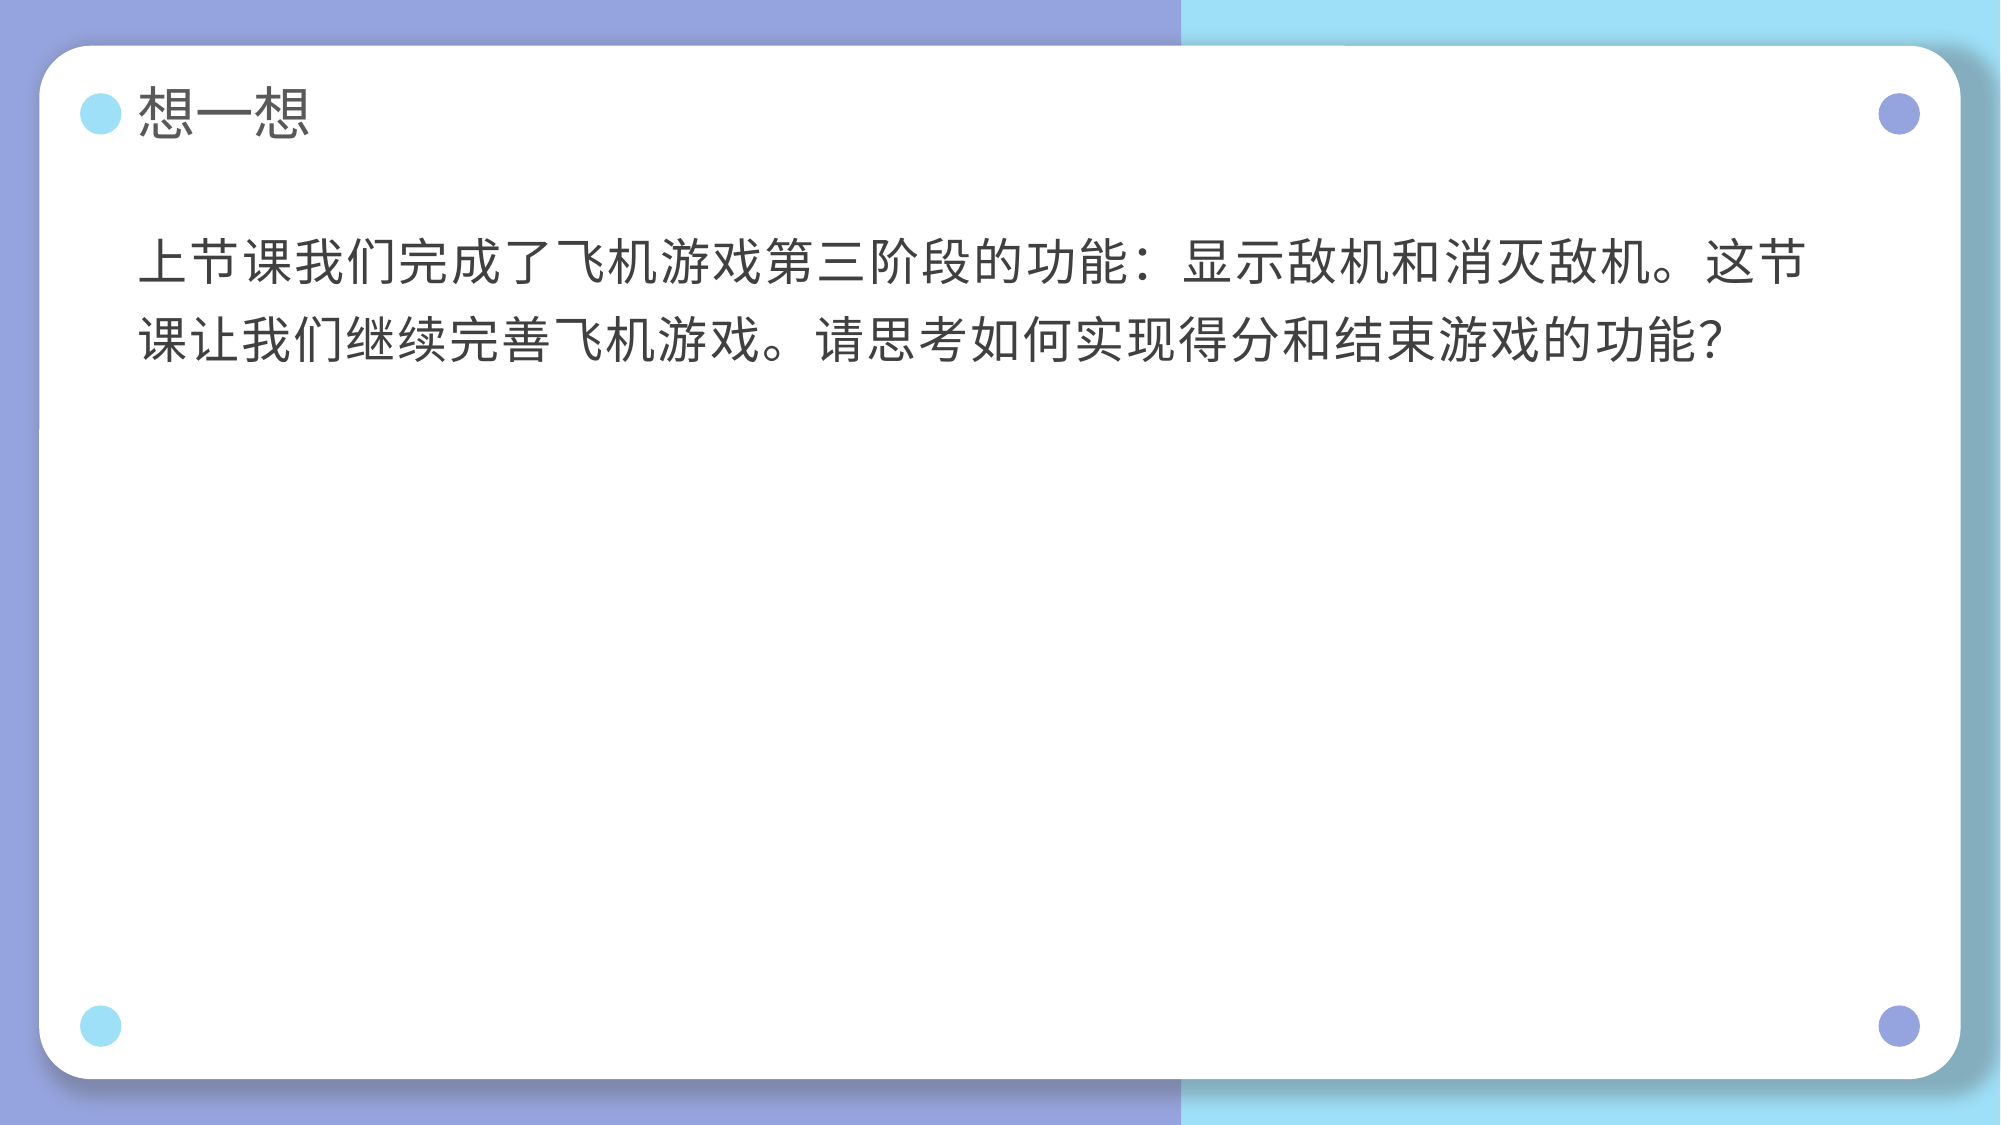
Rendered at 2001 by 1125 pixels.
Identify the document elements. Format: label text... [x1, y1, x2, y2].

title 想一想 [137, 77, 976, 157]
list 上节课我们完成了飞机游戏第三阶段的功能：显示敌机和消灭敌机。这节课让我们继续完善飞机游戏。请思考如何实现得分和结束游戏的功能？ [137, 205, 1811, 685]
